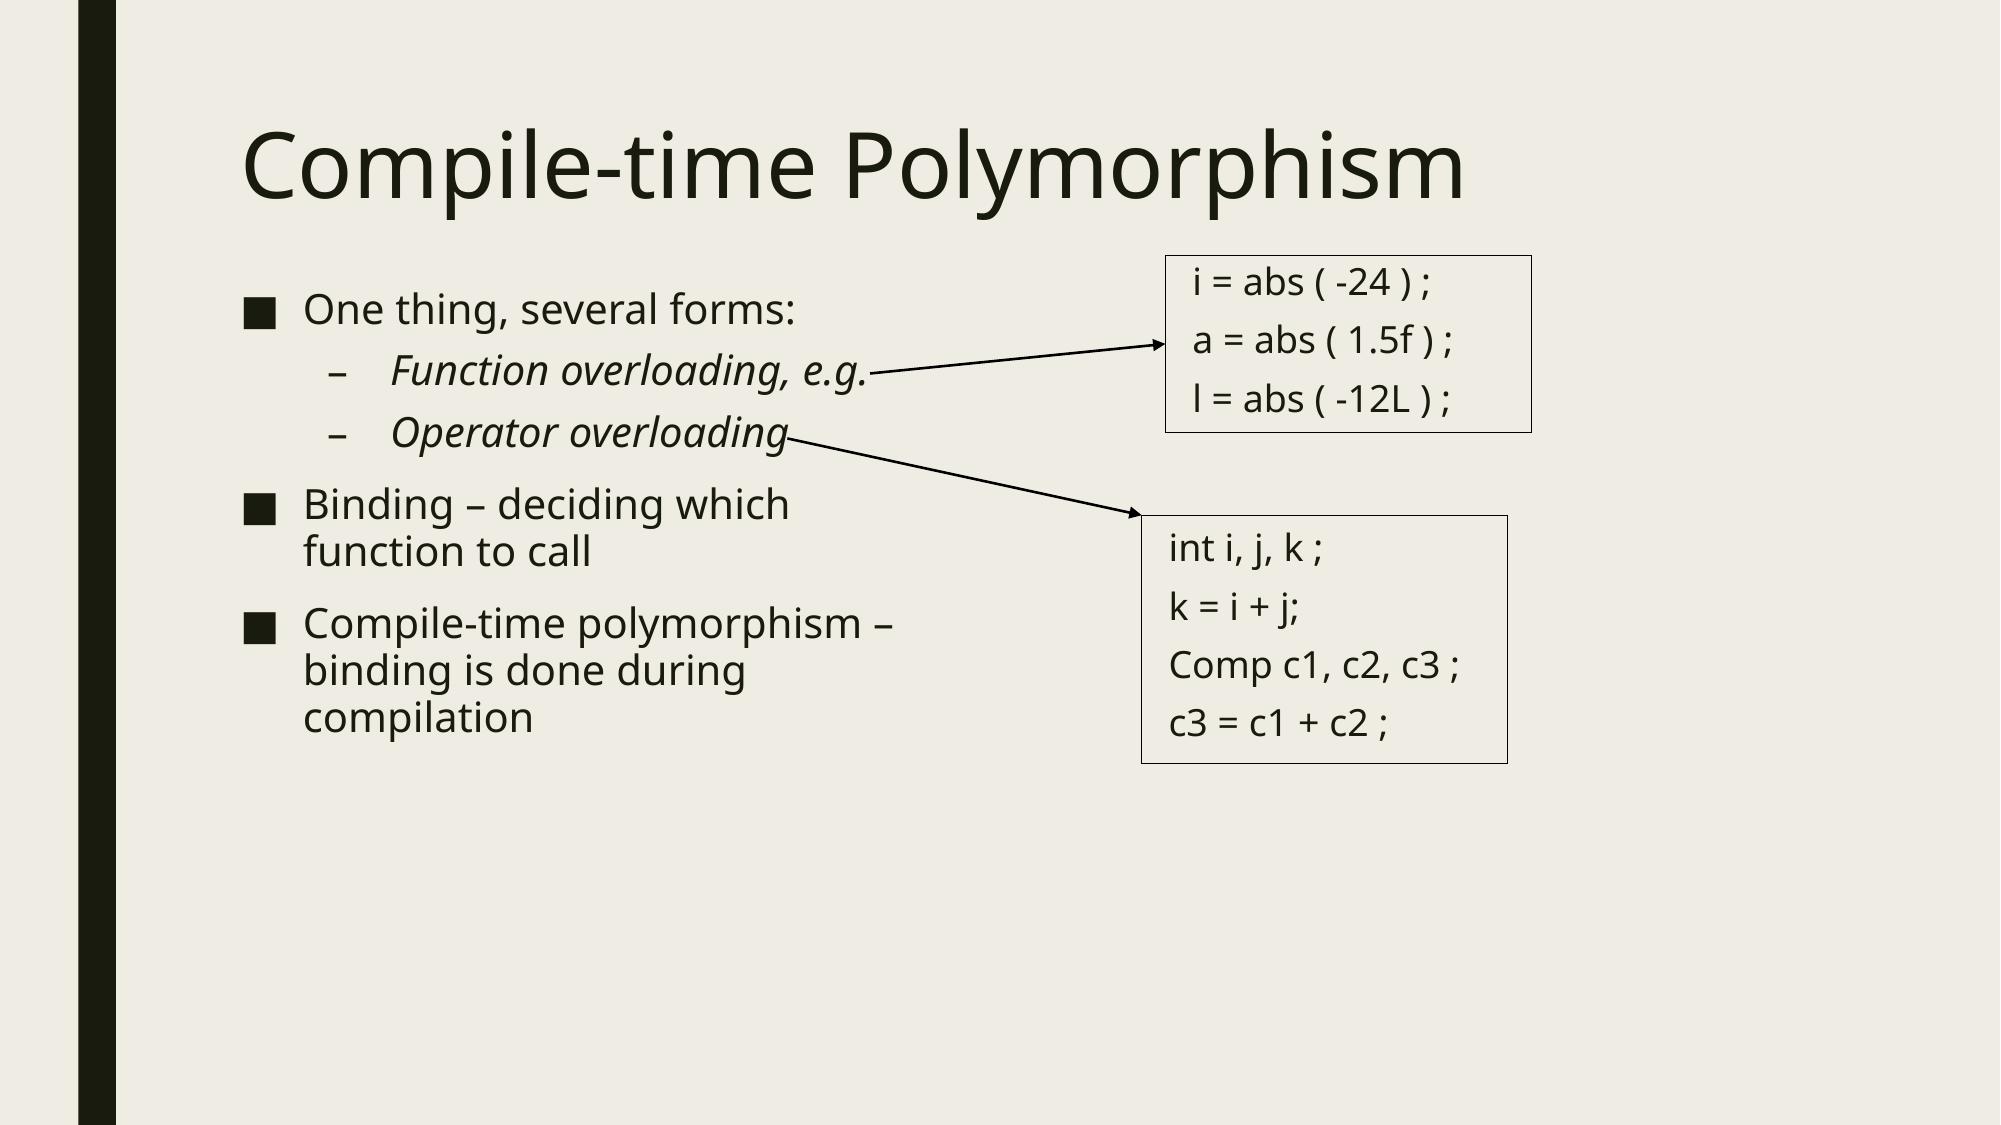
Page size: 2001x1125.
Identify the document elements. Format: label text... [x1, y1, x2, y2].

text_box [870, 343, 1166, 374]
list i = abs ( -24 ) ; a = abs ( 1.5f ) ; l = abs ( -12L ) ; [1165, 255, 1532, 433]
list One thing, several forms: Function overloading, e.g. Operator overloading Binding – deciding which function to call Compile-time polymorphism – binding is done during compilation [225, 278, 955, 963]
title Compile-time Polymorphism [225, 112, 1800, 244]
text_box int i, j, k ; k = i + j; Comp c1, c2, c3 ; c3 = c1 + c2 ; [1141, 515, 1508, 764]
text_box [787, 438, 1142, 516]
